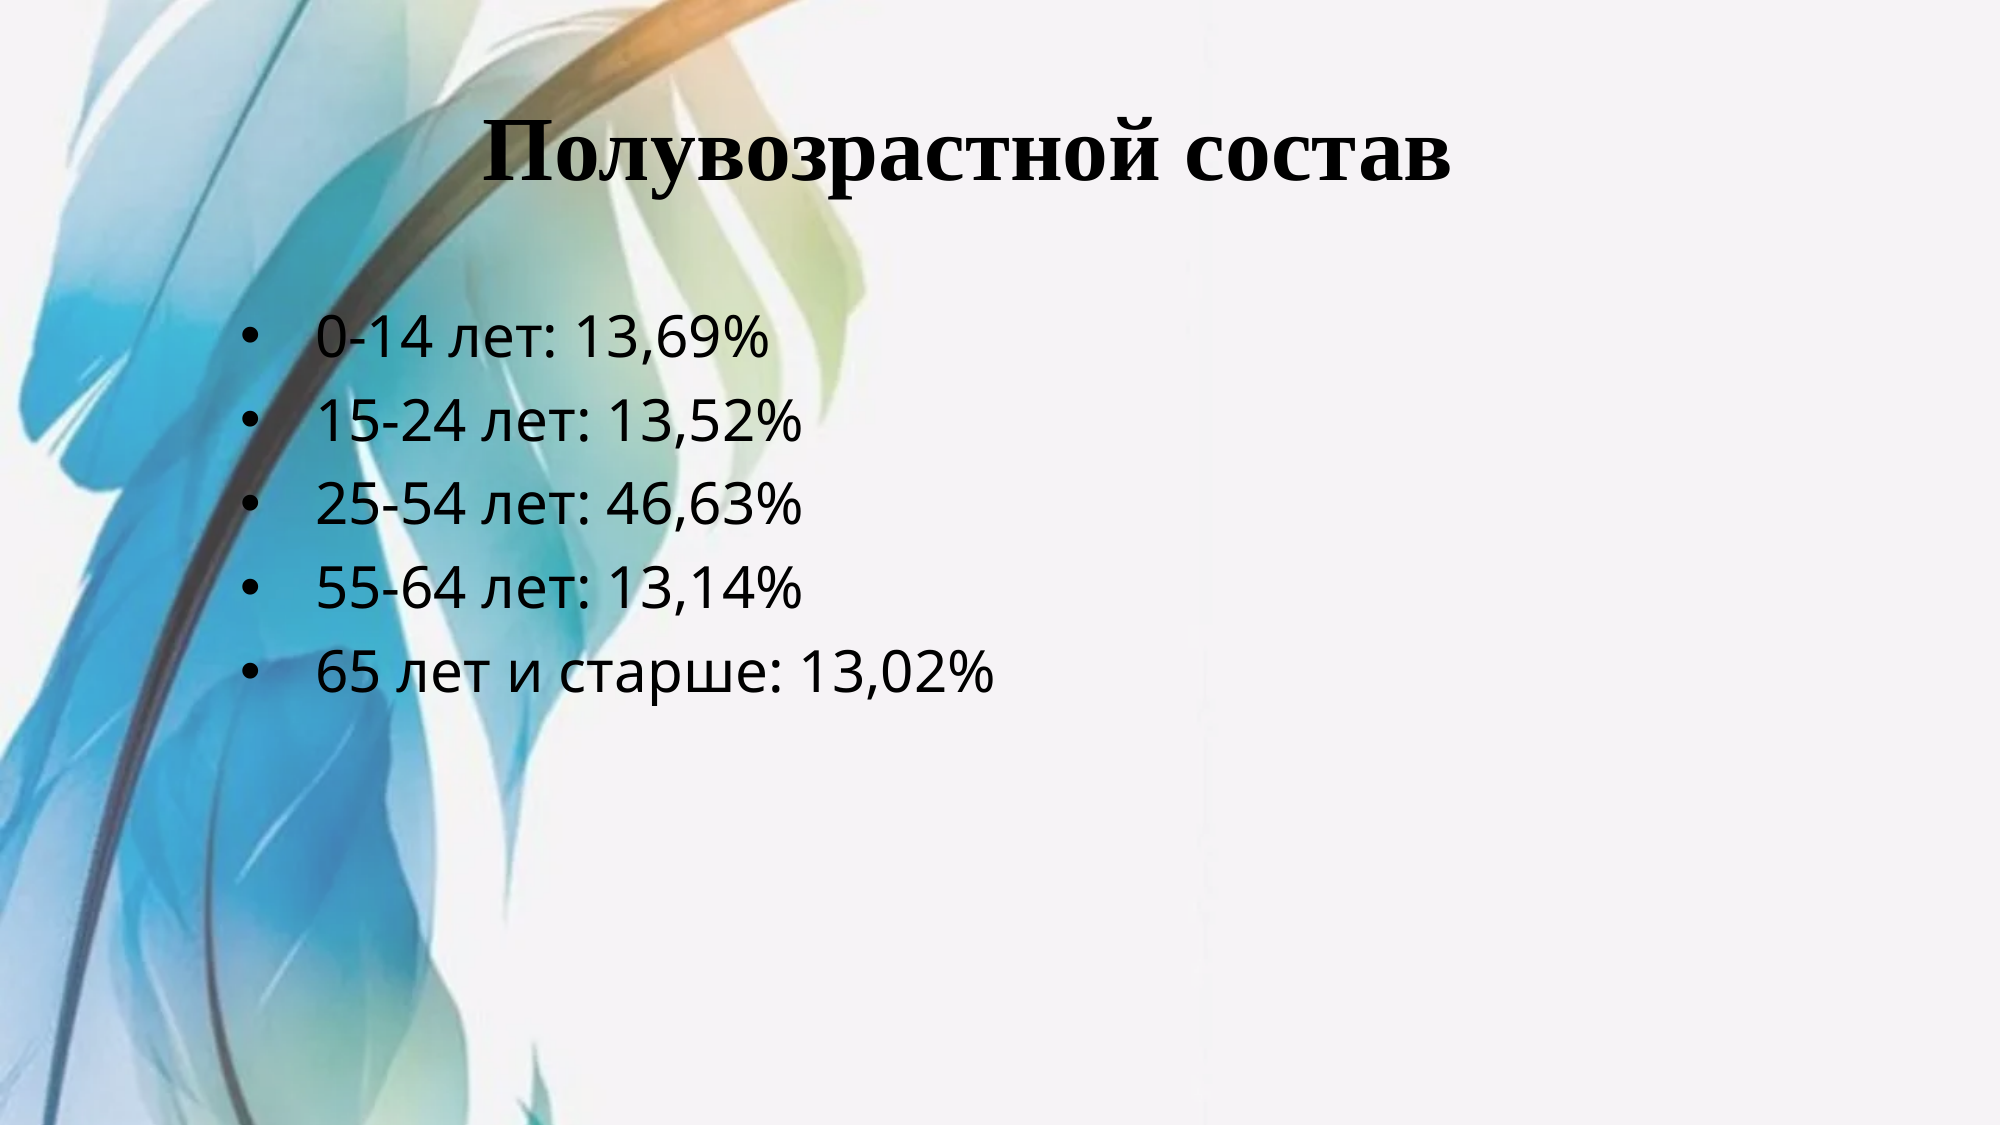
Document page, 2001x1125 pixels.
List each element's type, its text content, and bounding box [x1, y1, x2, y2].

title Полувозрастной состав [106, 42, 1832, 260]
list 0-14 лет: 13,69% 15-24 лет: 13,52% 25-54 лет: 46,63% 55-64 лет: 13,14% 65 лет и старше: 13,02% [225, 299, 1832, 1014]
